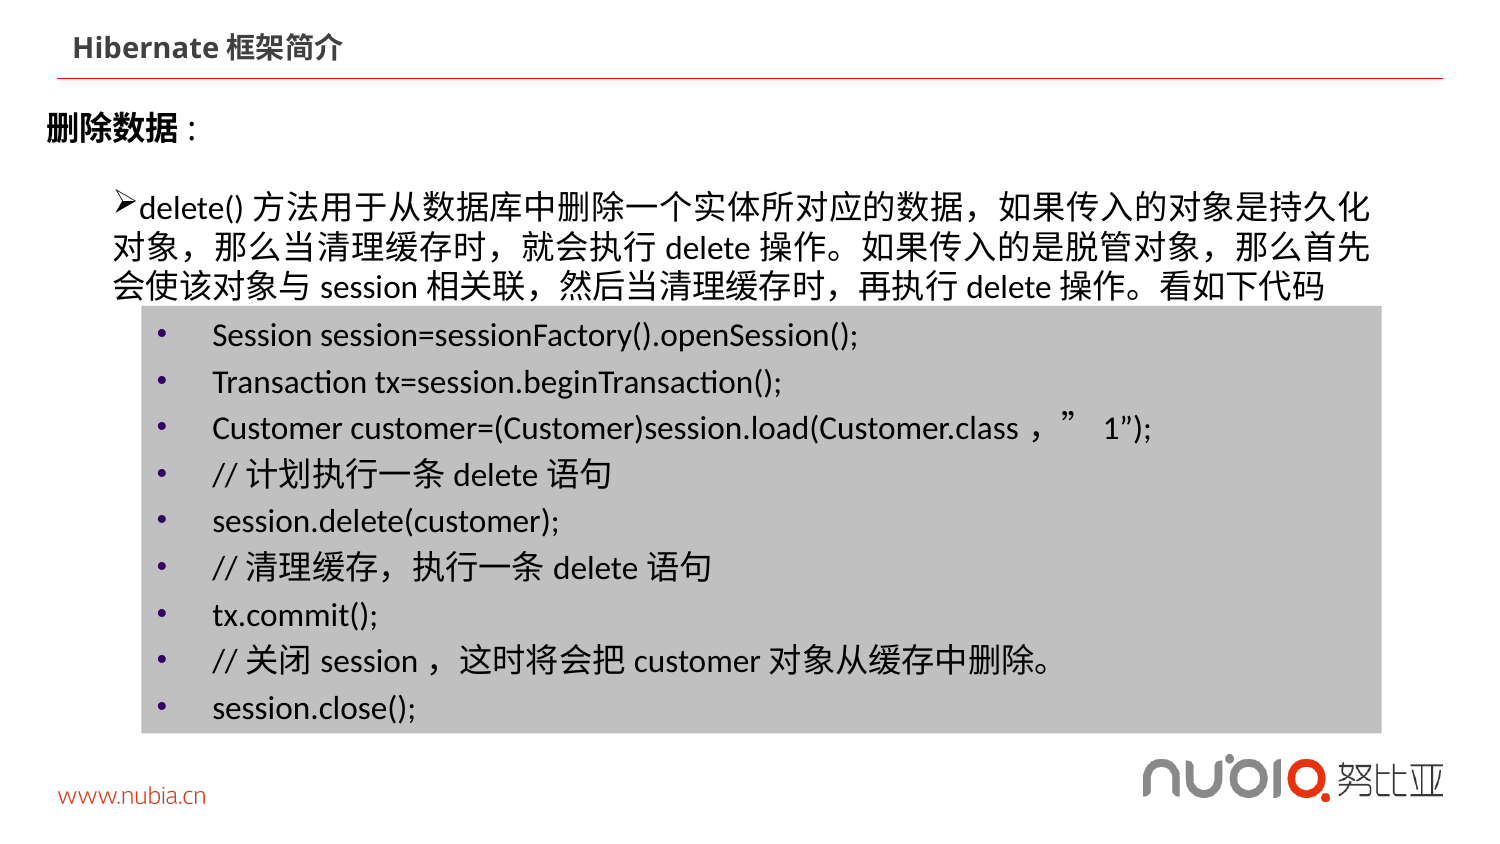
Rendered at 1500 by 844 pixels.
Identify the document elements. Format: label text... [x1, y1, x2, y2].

text_box 删除数据: [31, 99, 584, 155]
picture [1142, 754, 1444, 802]
picture [56, 783, 206, 809]
text_box Hibernate框架简介 [57, 24, 714, 69]
text_box delete()方法用于从数据库中删除一个实体所对应的数据，如果传入的对象是持久化对象，那么当清理缓存时，就会执行delete操作。如果传入的是脱管对象，那么首先会使该对象与session相关联，然后当清理缓存时，再执行delete操作。看如下代码 [97, 178, 1386, 386]
text_box Session session=sessionFactory().openSession(); Transaction tx=session.beginTransaction(); Customer customer=(Customer)session.load(Customer.class，”1”); //计划执行一条delete语句 session.delete(customer); //清理缓存，执行一条delete语句 tx.commit(); //关闭session，这时将会把customer对象从缓存中删除。 session.close(); [141, 305, 1382, 734]
